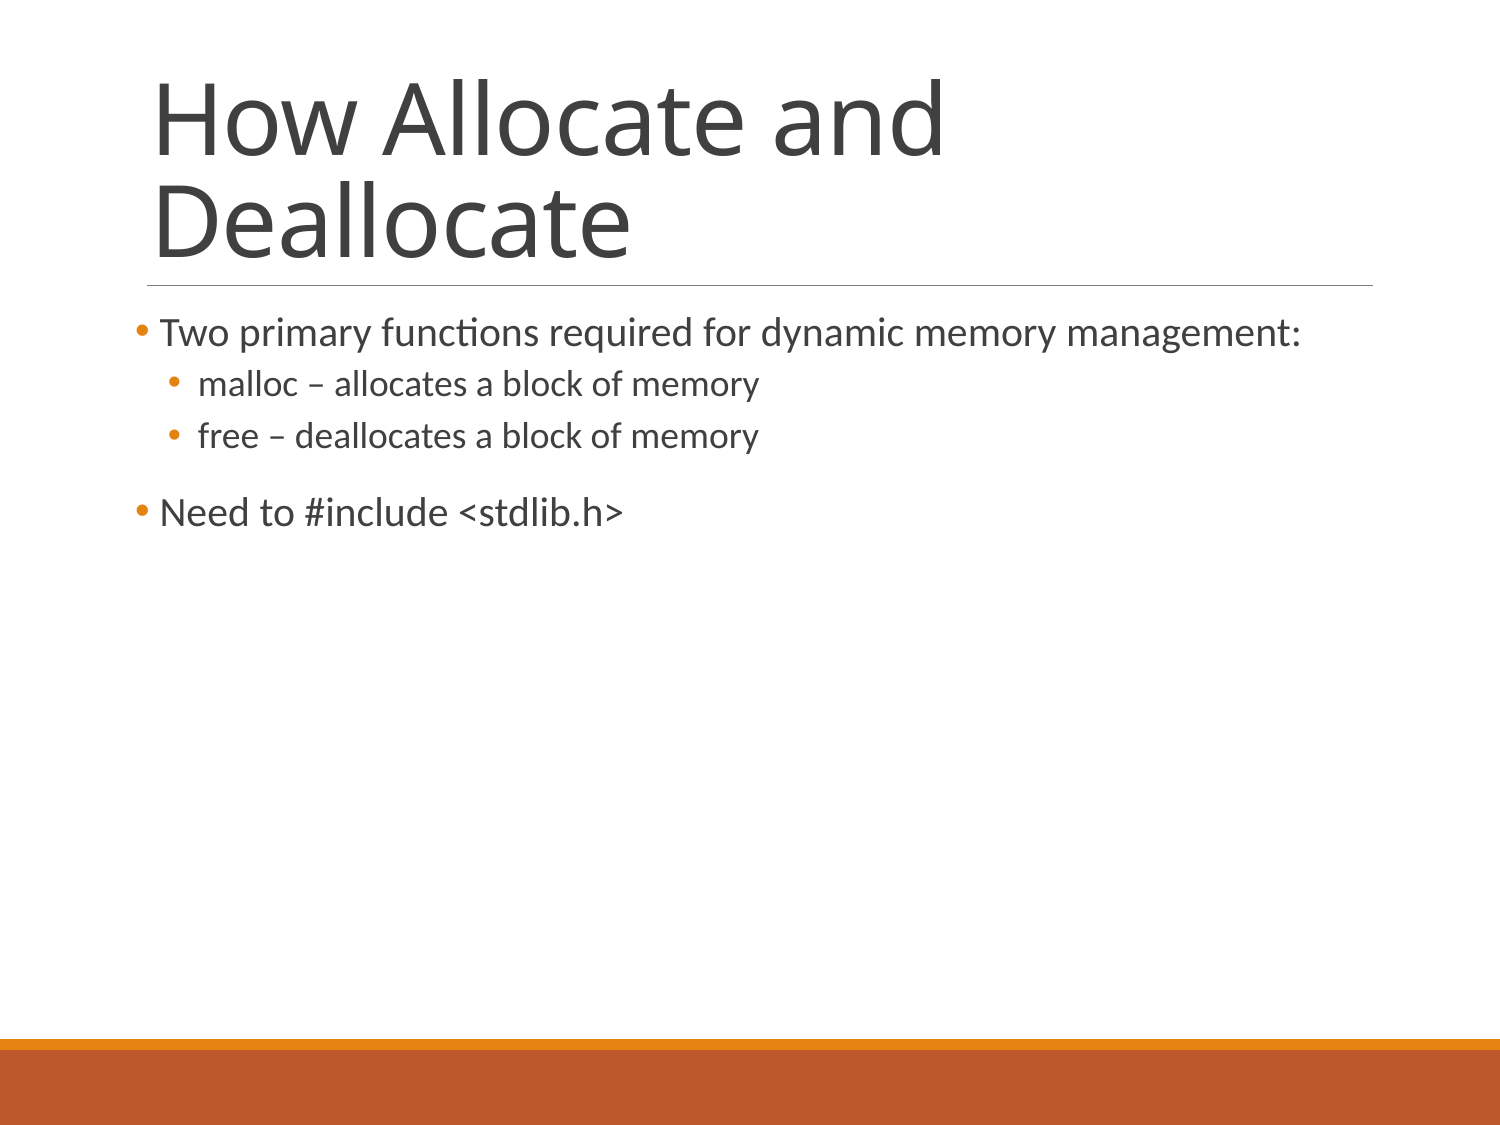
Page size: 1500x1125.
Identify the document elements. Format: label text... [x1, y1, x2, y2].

title How Allocate and Deallocate [135, 47, 1373, 285]
list Two primary functions required for dynamic memory management: malloc – allocates a block of memory free – deallocates a block of memory Need to #include <stdlib.h> [135, 302, 1373, 963]
